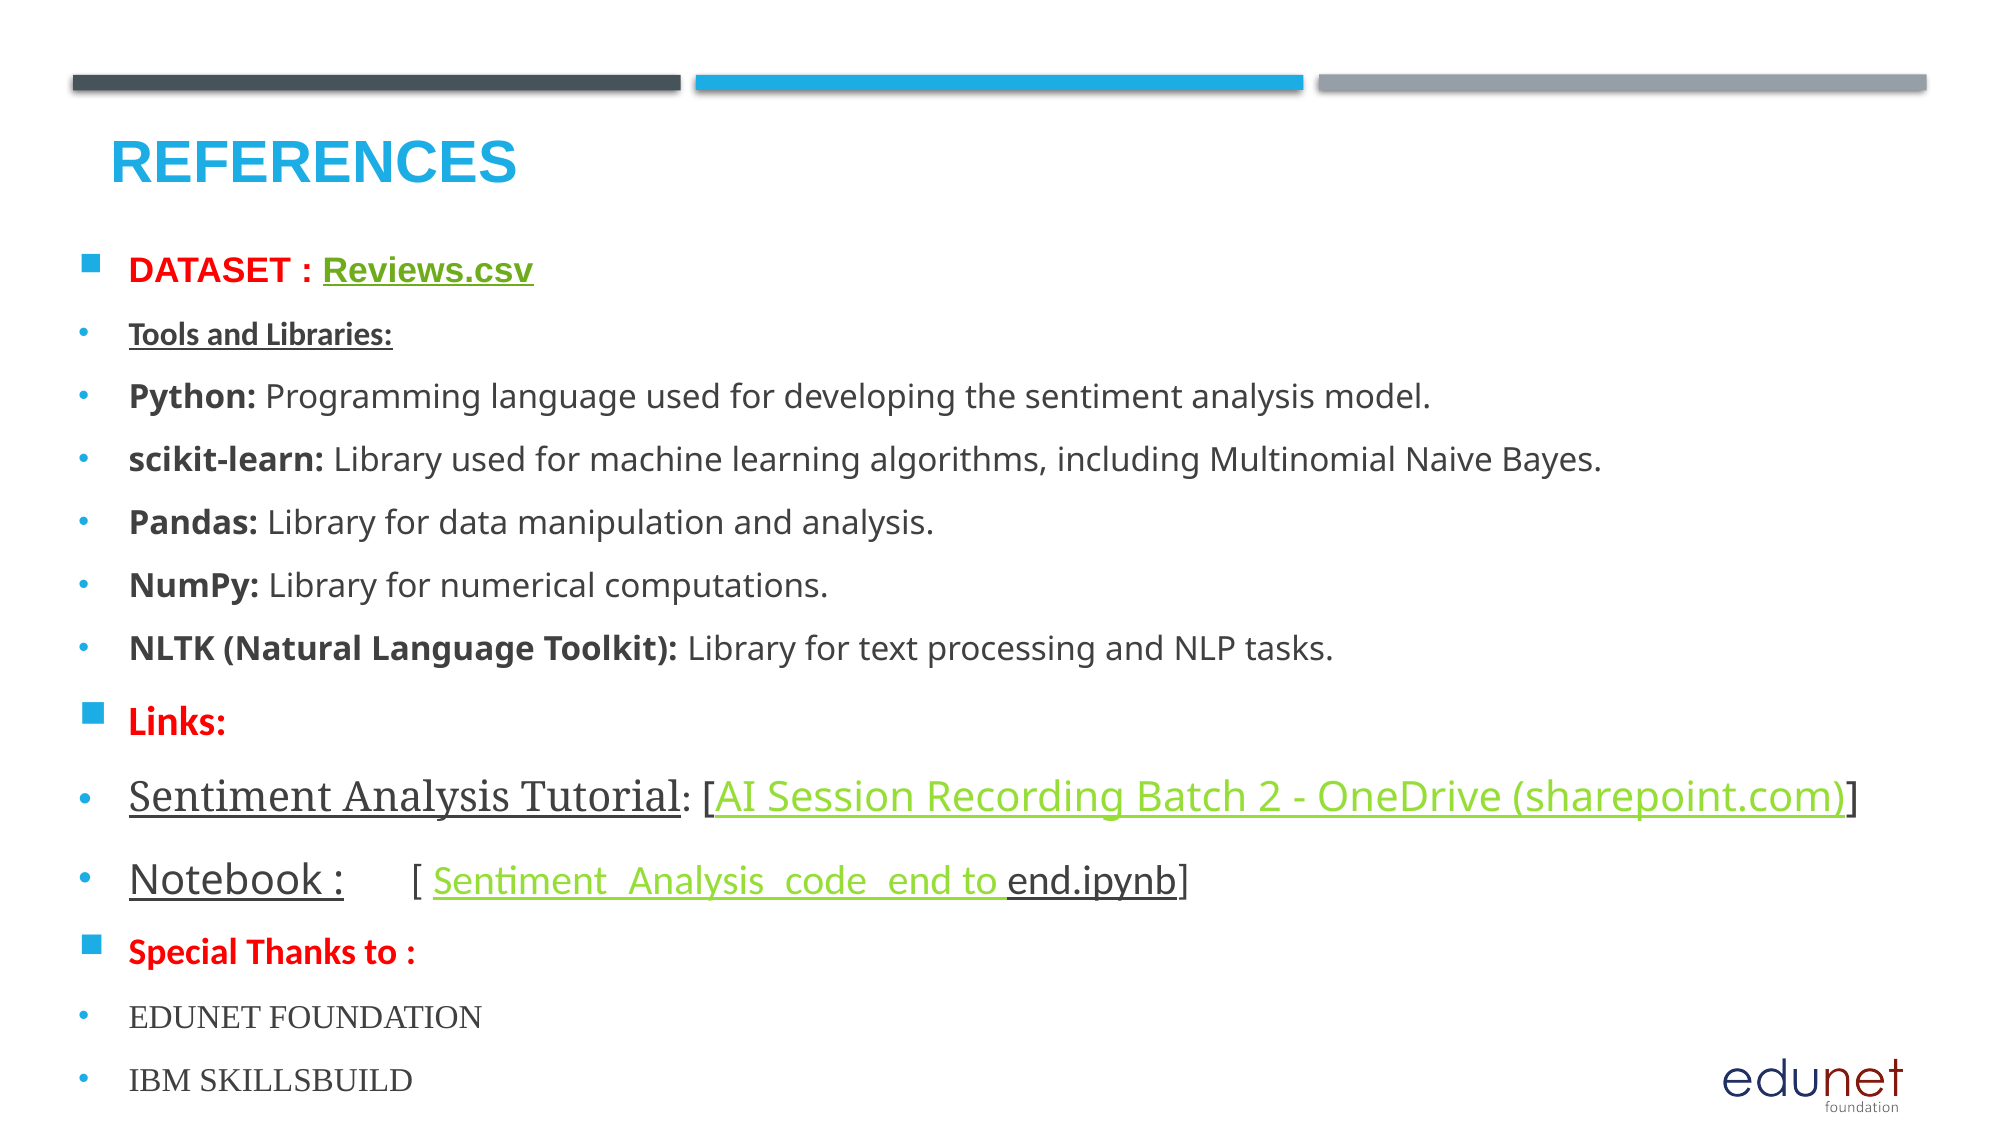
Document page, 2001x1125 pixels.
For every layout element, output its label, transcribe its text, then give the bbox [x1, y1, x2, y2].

title References [95, 115, 1905, 203]
list DATASET : Reviews.csv Tools and Libraries: Python: Programming language used for developing the sentiment analysis model. scikit-learn: Library used for machine learning algorithms, including Multinomial Naive Bayes. Pandas: Library for data manipulation and analysis. NumPy: Library for numerical computations. NLTK (Natural Language Toolkit): Library for text processing and NLP tasks. Links: Sentiment Analysis Tutorial: [AI Session Recording Batch 2 - OneDrive (sharepoint.com)] Notebook : [ Sentiment_Analysis_code_end to end.ipynb] Special Thanks to : EDUNET FOUNDATION IBM SKILLSBUILD [63, 234, 1905, 1125]
